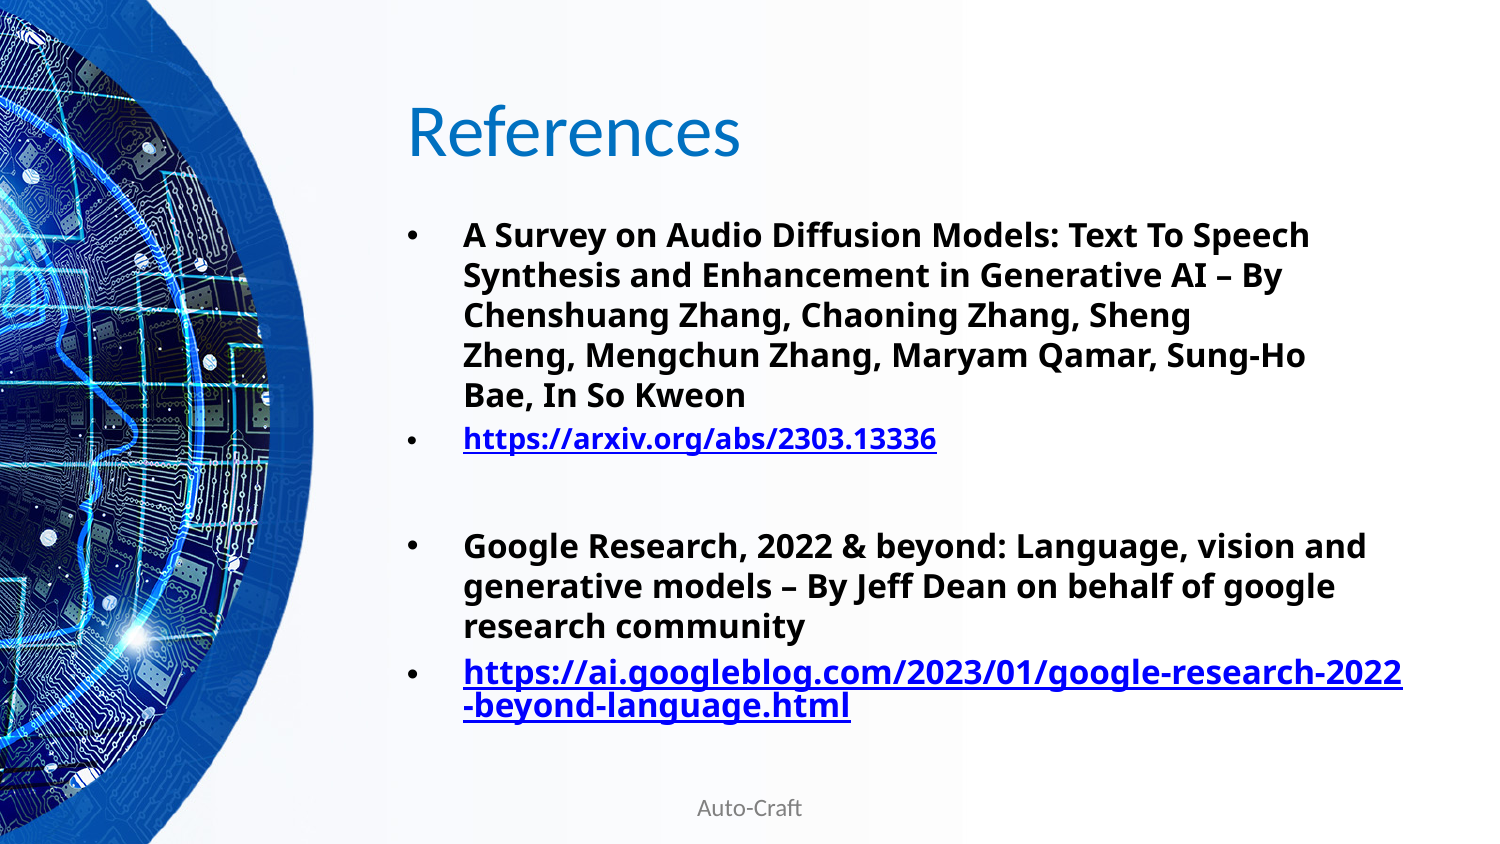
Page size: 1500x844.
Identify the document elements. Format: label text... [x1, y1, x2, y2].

list A Survey on Audio Diffusion Models: Text To Speech Synthesis and Enhancement in Generative AI – By Chenshuang Zhang, Chaoning Zhang, Sheng Zheng, Mengchun Zhang, Maryam Qamar, Sung-Ho Bae, In So Kweon https://arxiv.org/abs/2303.13336 Google Research, 2022 & beyond: Language, vision and generative models – By Jeff Dean on behalf of google research community https://ai.googleblog.com/2023/01/google-research-2022-beyond-language.html [391, 207, 1427, 769]
title References [392, 66, 1424, 186]
text_box Auto-Craft [677, 784, 823, 830]
picture [0, 0, 1500, 844]
